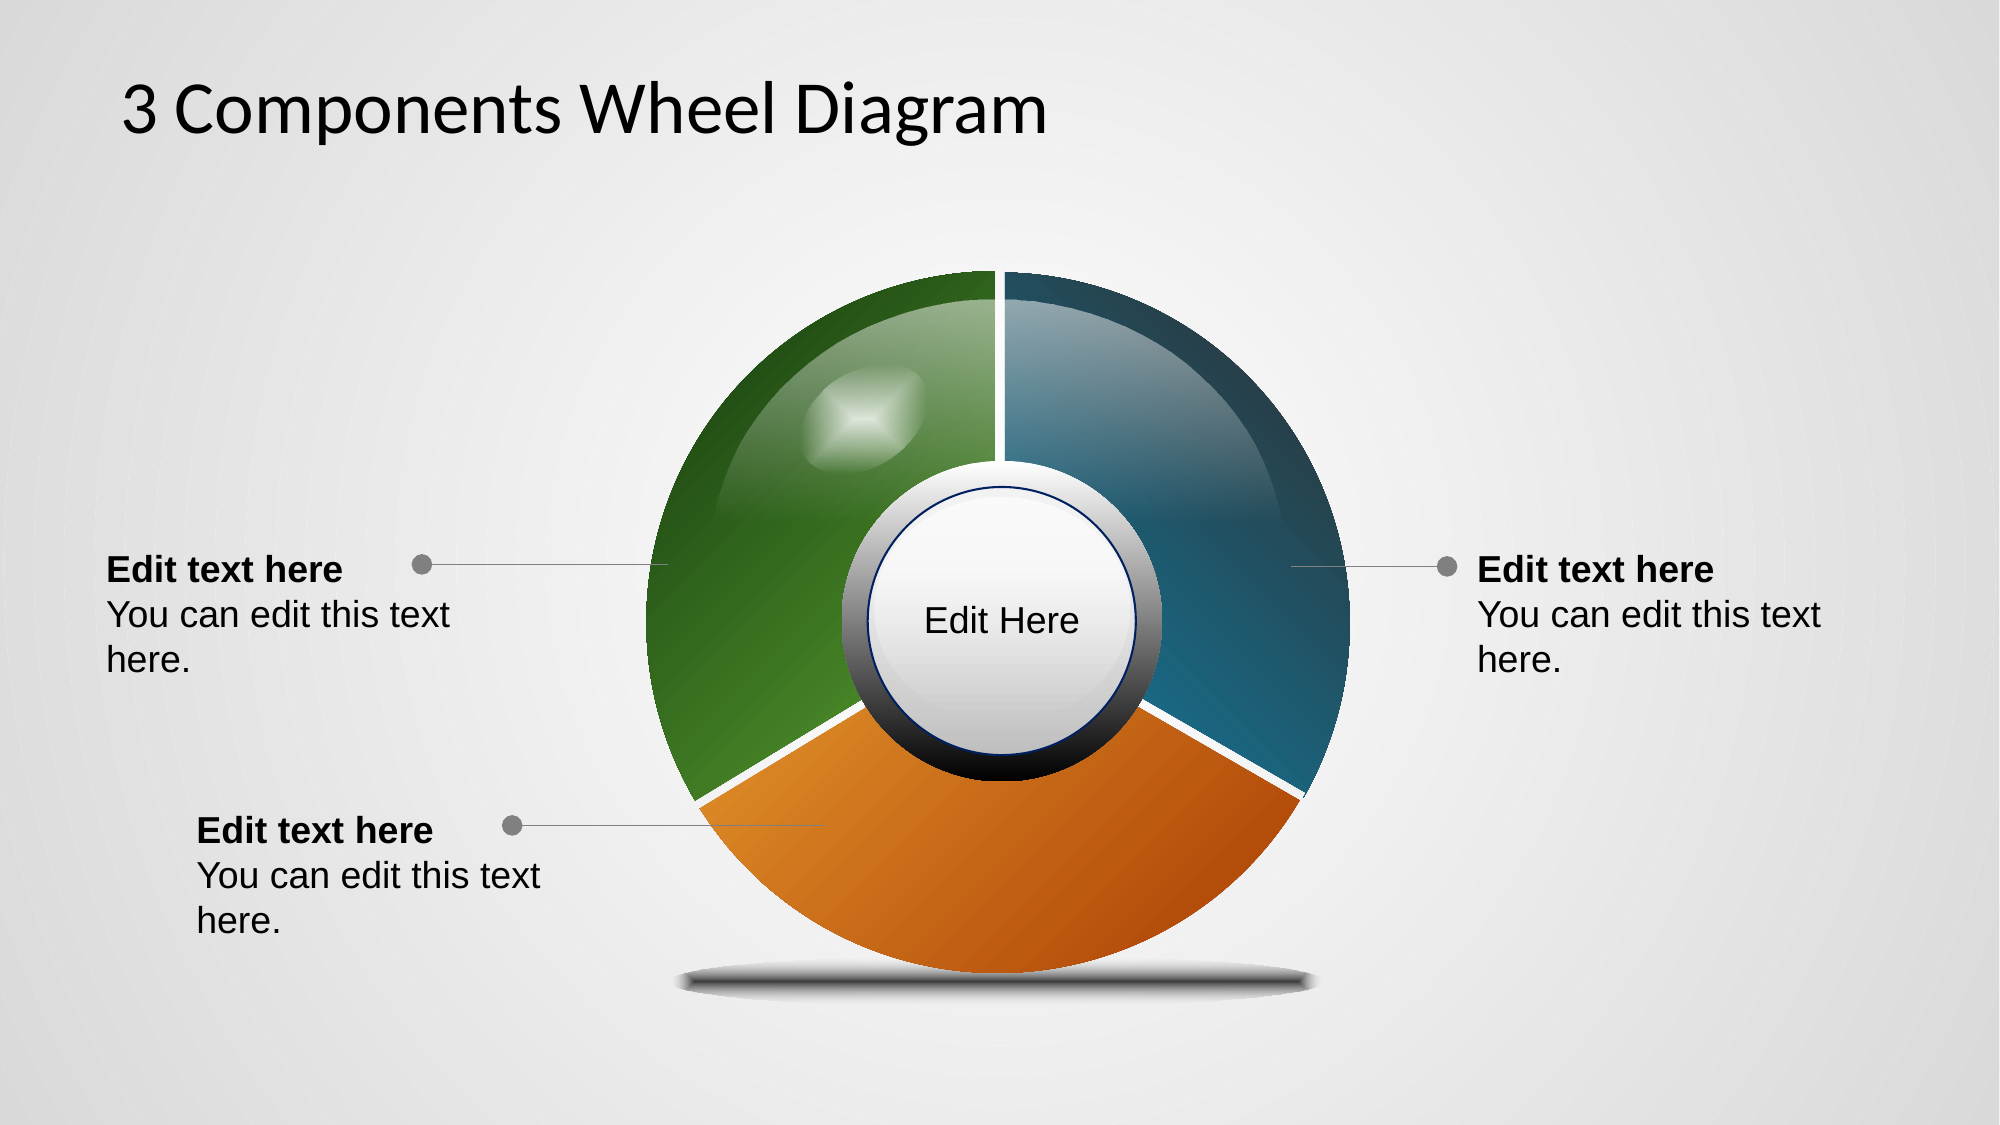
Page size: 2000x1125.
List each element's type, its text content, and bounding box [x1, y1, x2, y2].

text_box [646, 270, 1350, 1008]
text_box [181, 798, 825, 951]
title 3 Components Wheel Diagram [99, 45, 1900, 162]
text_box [90, 537, 669, 690]
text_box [1290, 537, 1875, 690]
